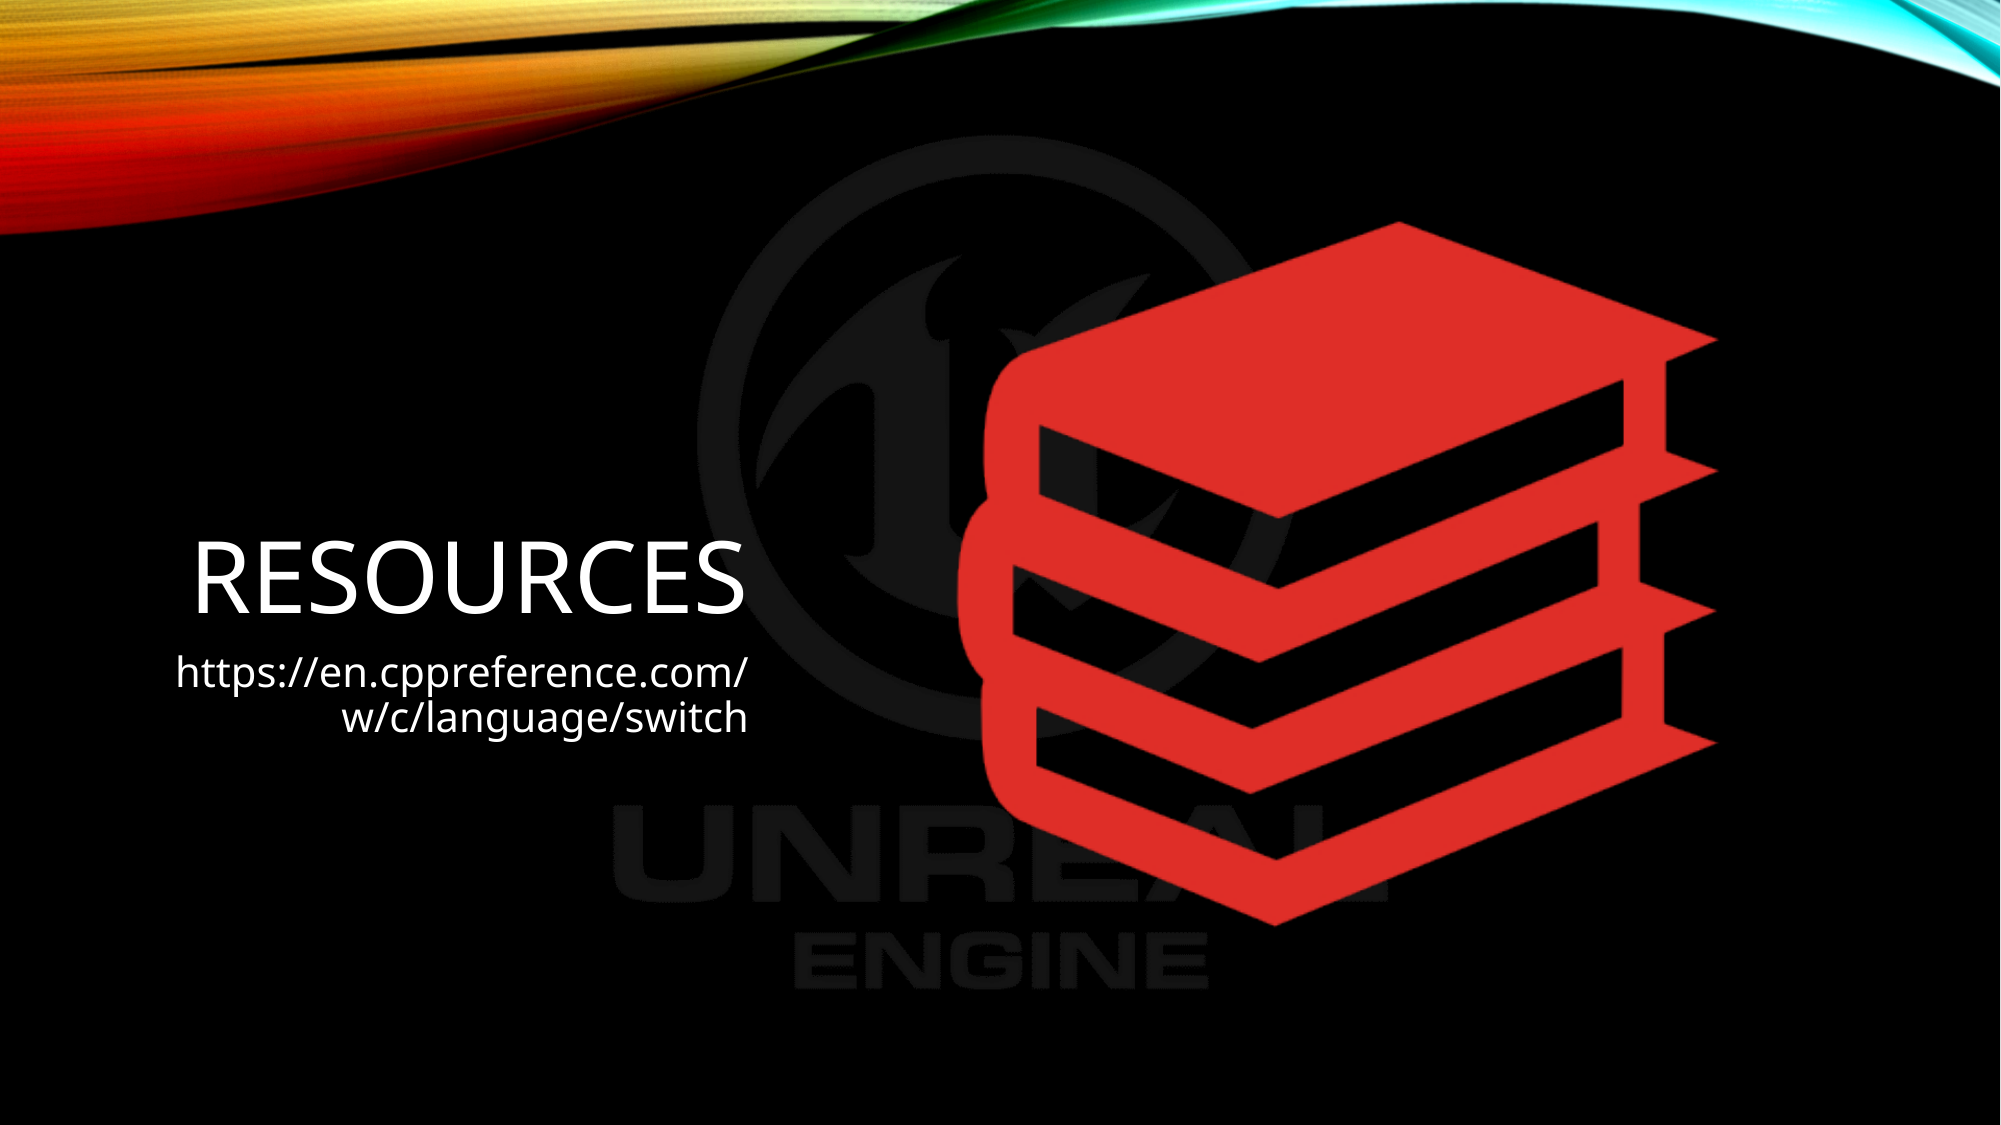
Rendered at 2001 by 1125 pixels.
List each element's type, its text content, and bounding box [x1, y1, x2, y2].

title Resources [104, 237, 764, 643]
subtitle https://en.cppreference.com/w/c/language/switch [104, 643, 764, 1020]
picture [0, 0, 2001, 1125]
text_box [0, 237, 2000, 1125]
